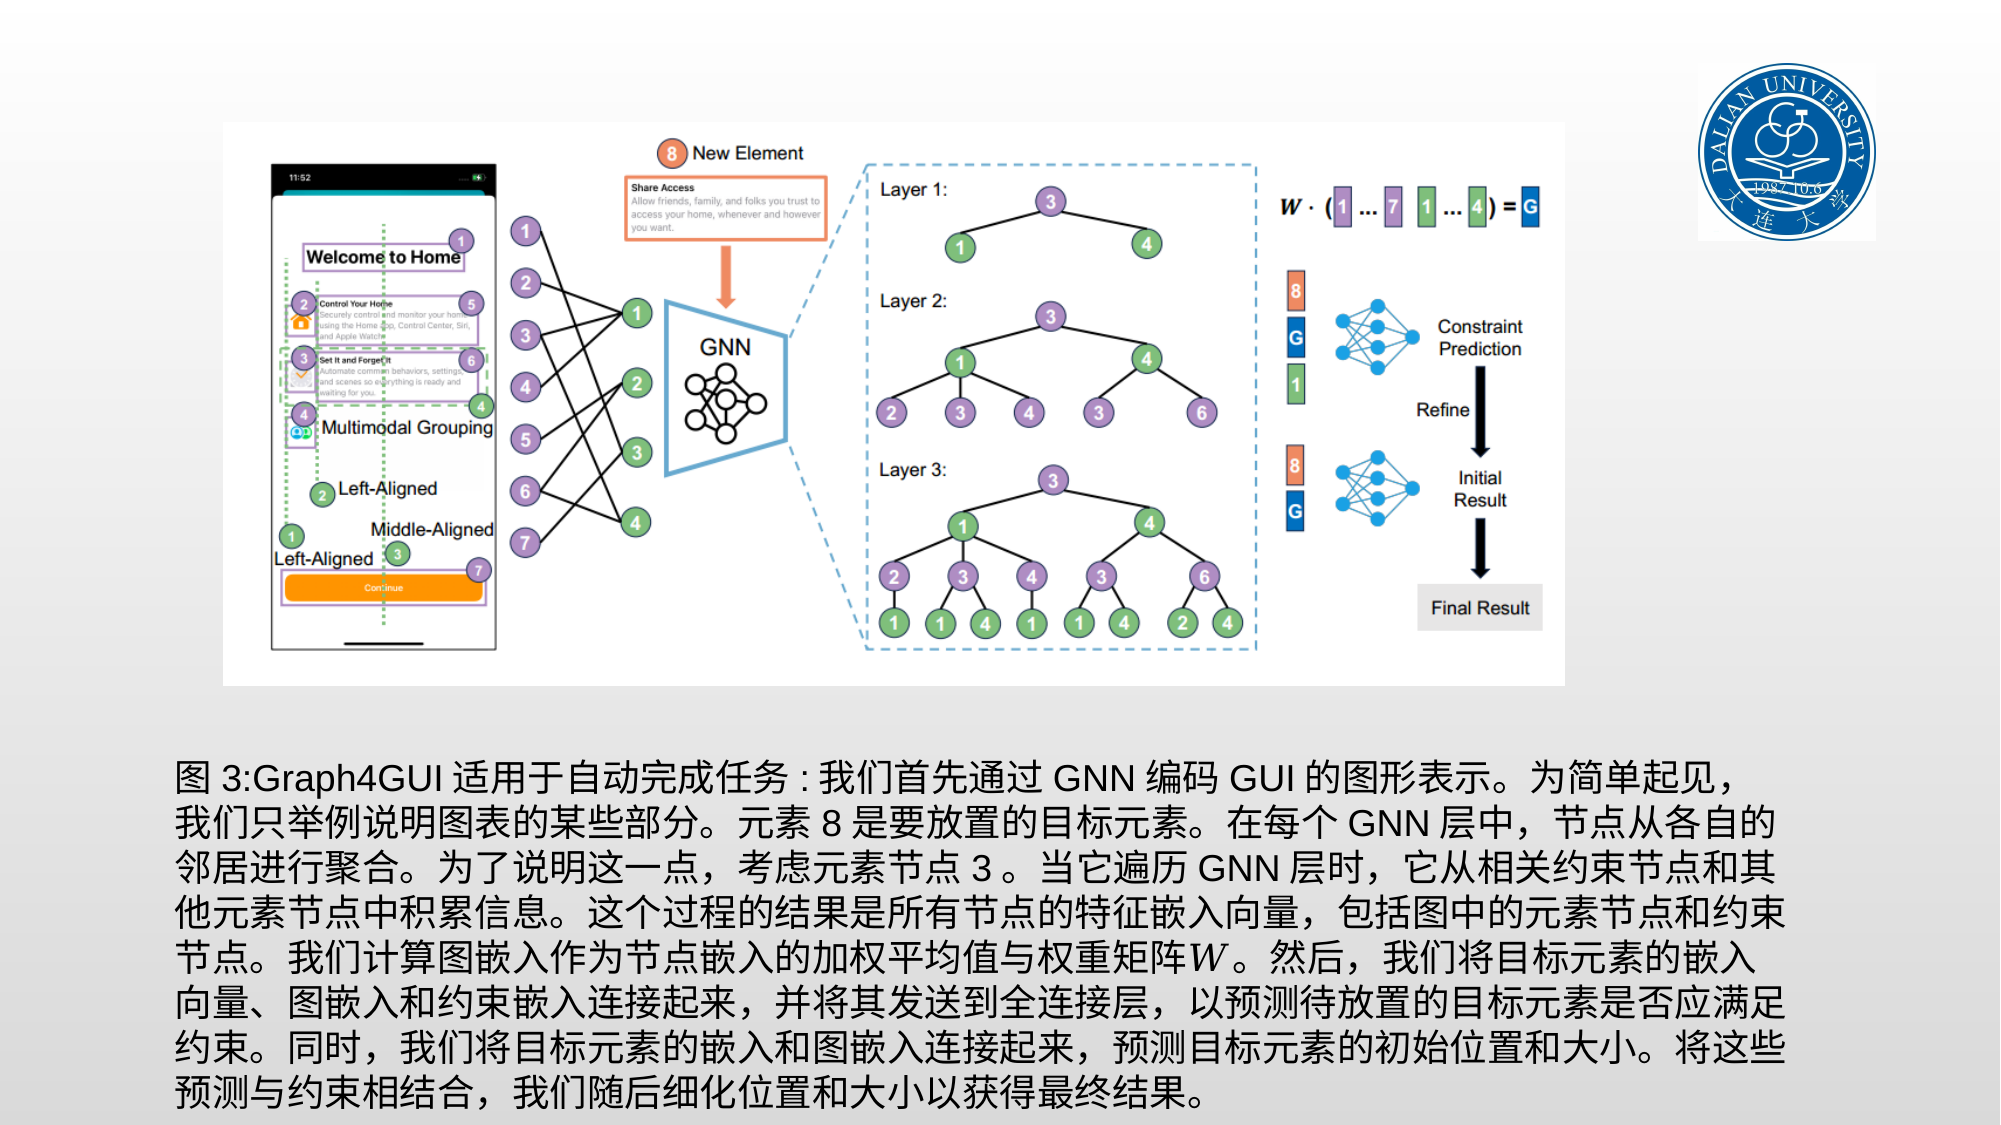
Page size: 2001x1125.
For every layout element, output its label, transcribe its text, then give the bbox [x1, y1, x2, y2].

picture [223, 122, 1565, 686]
picture [1698, 63, 1876, 241]
text_box 图3:Graph4GUI适用于自动完成任务:我们首先通过GNN编码GUI的图形表示。为简单起见，我们只举例说明图表的某些部分。元素8是要放置的目标元素。在每个GNN层中，节点从各自的邻居进行聚合。为了说明这一点，考虑元素节点3。当它遍历GNN层时，它从相关约束节点和其他元素节点中积累信息。这个过程的结果是所有节点的特征嵌入向量，包括图中的元素节点和约束节点。我们计算图嵌入作为节点嵌入的加权平均值与权重矩阵𝑊。然后，我们将目标元素的嵌入向量、图嵌入和约束嵌入连接起来，并将其发送到全连接层，以预测待放置的目标元素是否应满足约束。同时，我们将目标元素的嵌入和图嵌入连接起来，预测目标元素的初始位置和大小。将这些预测与约束相结合，我们随后细化位置和大小以获得最终结果。 [160, 746, 1805, 1121]
